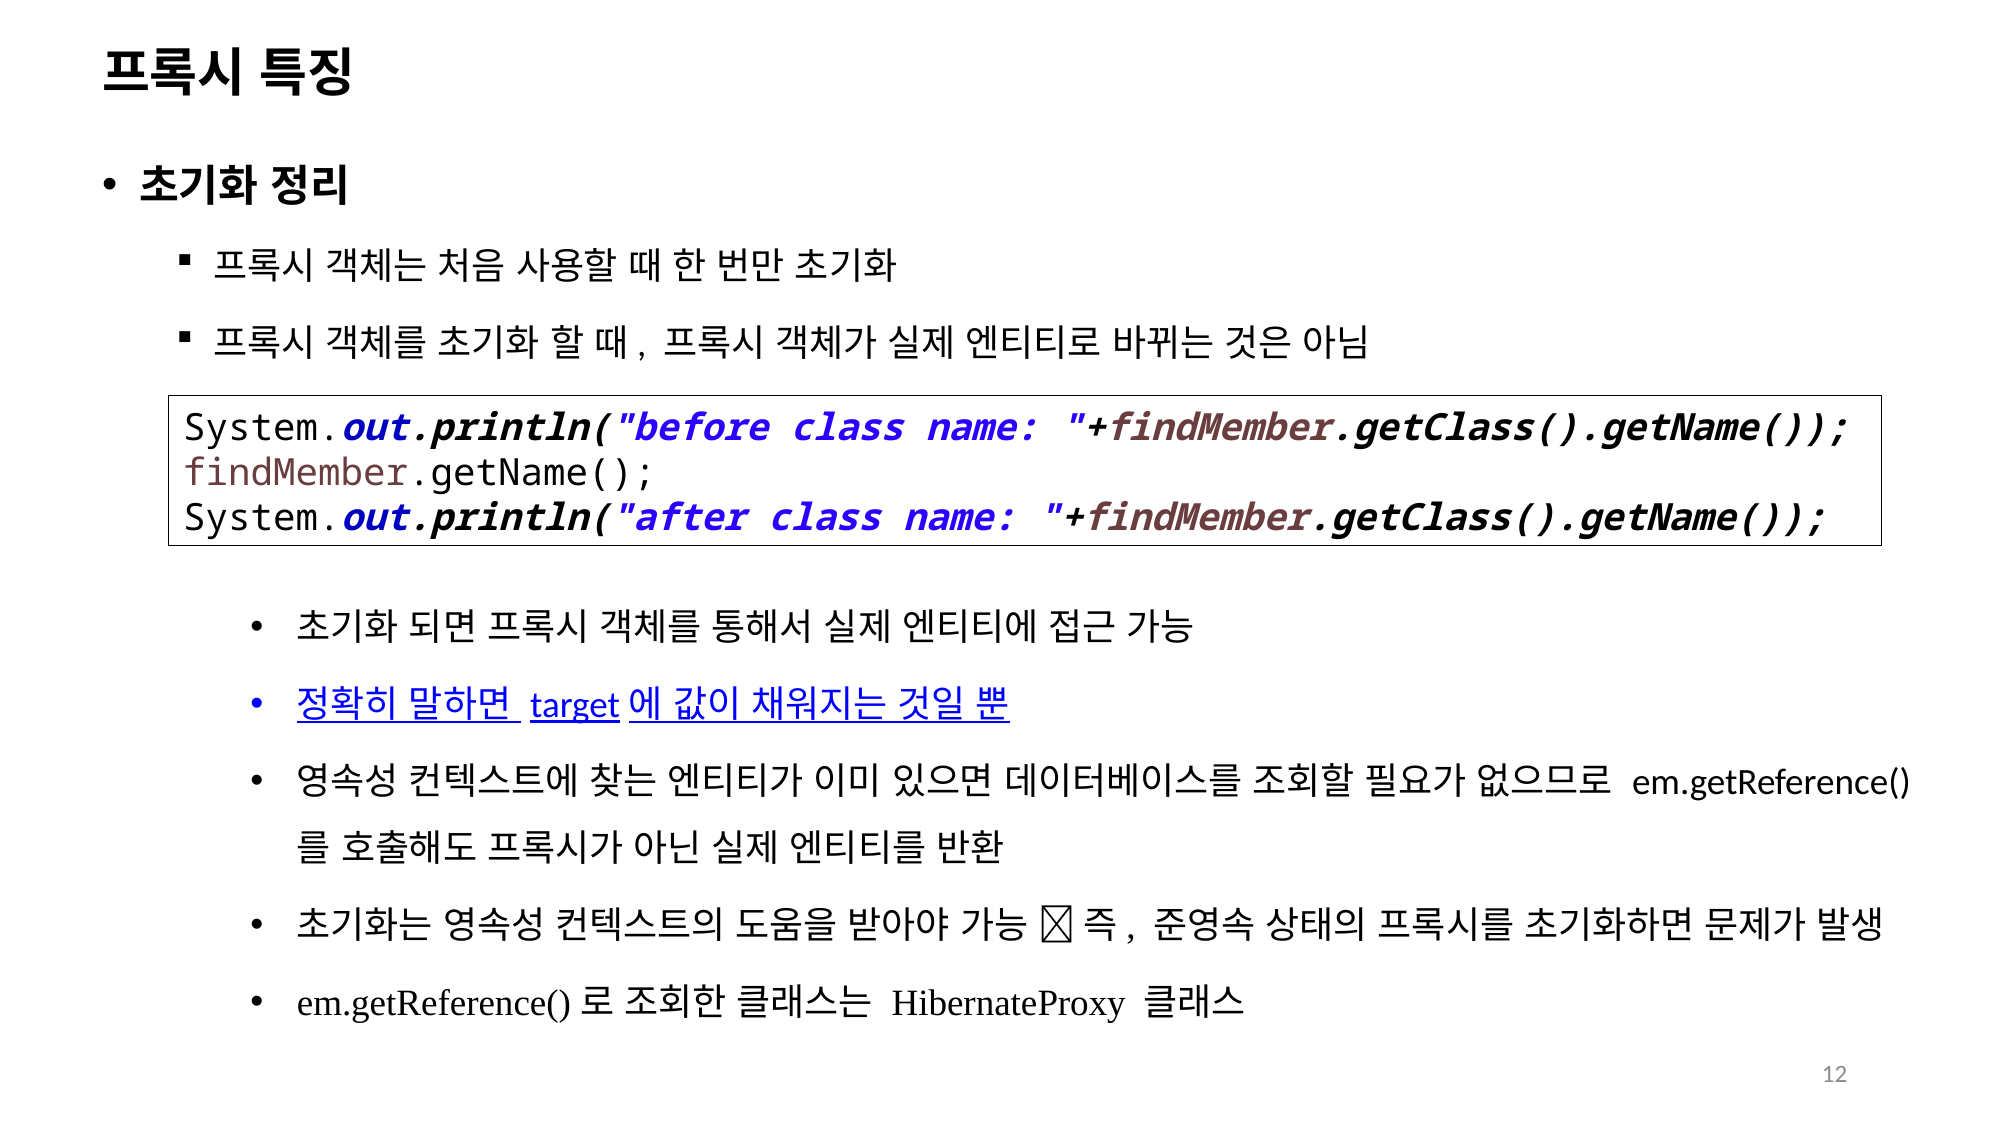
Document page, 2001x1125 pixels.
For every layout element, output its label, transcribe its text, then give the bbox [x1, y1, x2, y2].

text_box System.out.println("before class name: "+findMember.getClass().getName()); findMember.getName(); System.out.println("after class name: "+findMember.getClass().getName()); [168, 395, 1882, 546]
title 프록시 특징 [87, 26, 1812, 83]
slide_number 12 [1412, 1042, 1863, 1103]
list 초기화 정리 프록시 객체는 처음 사용할 때 한 번만 초기화 프록시 객체를 초기화 할 때, 프록시 객체가 실제 엔티티로 바뀌는 것은 아님 초기화 되면 프록시 객체를 통해서 실제 엔티티에 접근 가능 정확히 말하면 target에 값이 채워지는 것일 뿐 영속성 컨텍스트에 찾는 엔티티가 이미 있으면 데이터베이스를 조회할 필요가 없으므로 em.getReference()를 호출해도 프록시가 아닌 실제 엔티티를 반환 초기화는 영속성 컨텍스트의 도움을 받아야 가능  즉, 준영속 상태의 프록시를 초기화하면 문제가 발생 em.getReference()로 조회한 클래스는 HibernateProxy 클래스 [87, 124, 1927, 1091]
